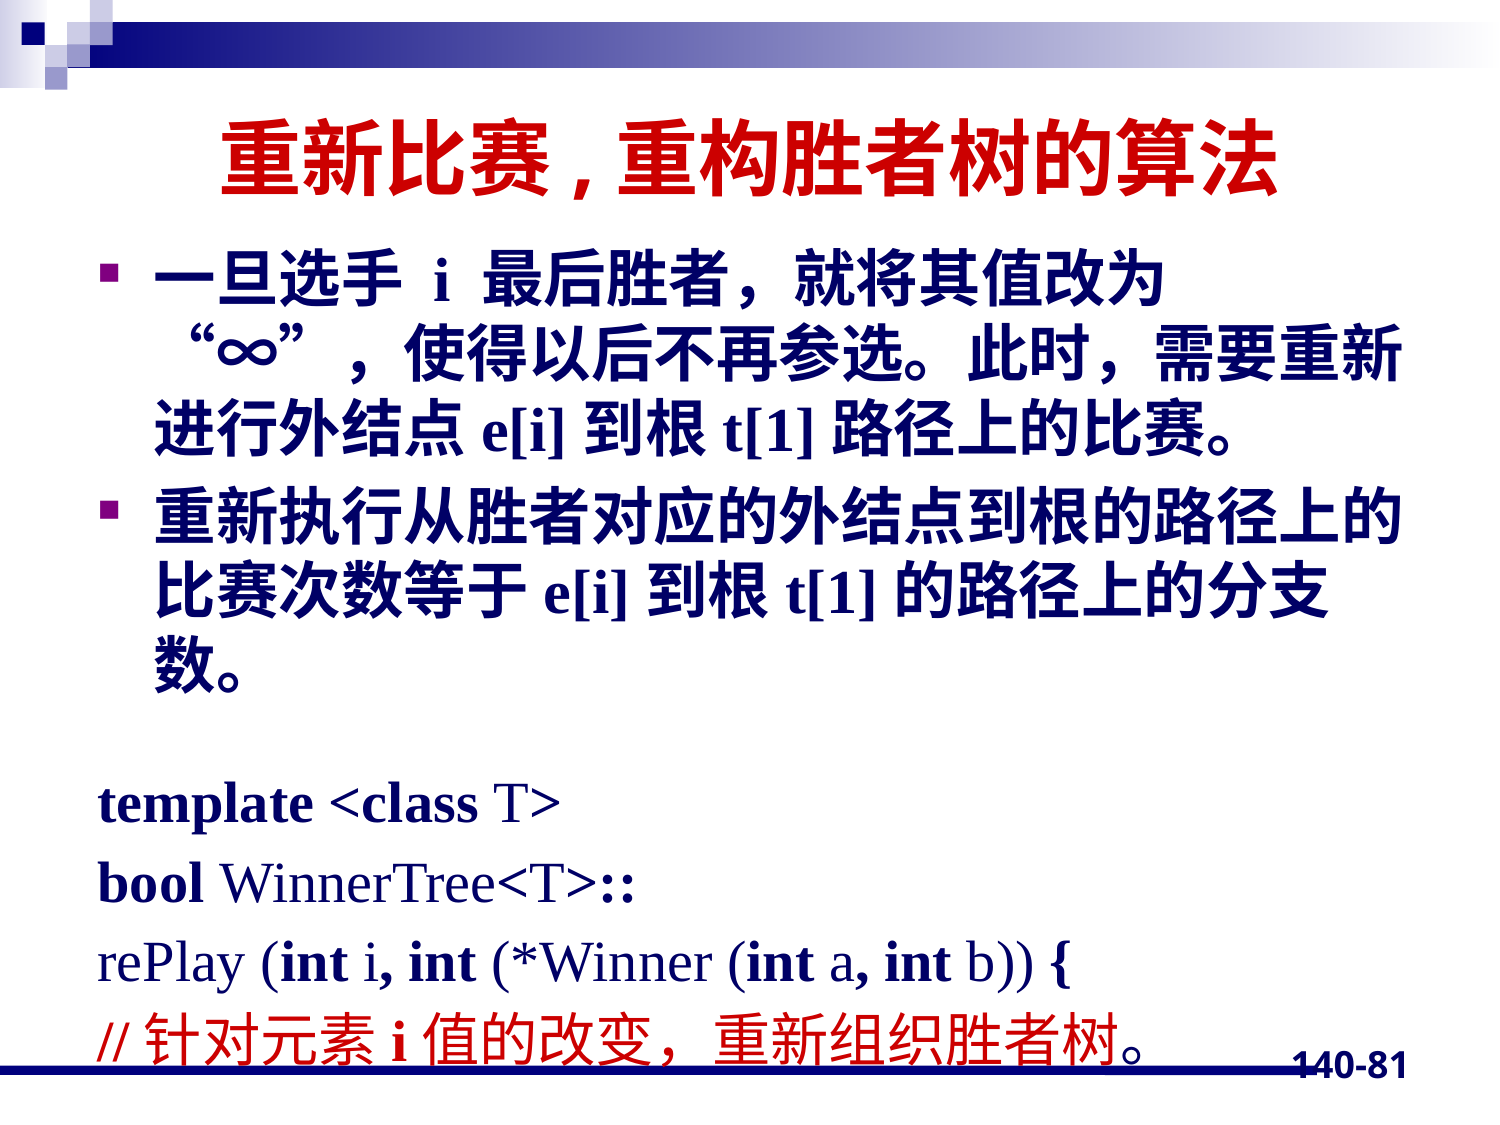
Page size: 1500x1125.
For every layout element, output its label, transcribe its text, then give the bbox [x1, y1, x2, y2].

list 一旦选手 i 最后胜者，就将其值改为“∞”，使得以后不再参选。此时，需要重新进行外结点e[i]到根t[1]路径上的比赛。 重新执行从胜者对应的外结点到根的路径上的比赛次数等于e[i]到根t[1]的路径上的分支数。 template <class T> bool WinnerTree<T>:: rePlay (int i, int (*Winner (int a, int b)) { //针对元素i值的改变，重新组织胜者树。 [82, 231, 1433, 1065]
slide_number 140-81 [1074, 1065, 1425, 1100]
title 重新比赛,重构胜者树的算法 [75, 75, 1425, 238]
